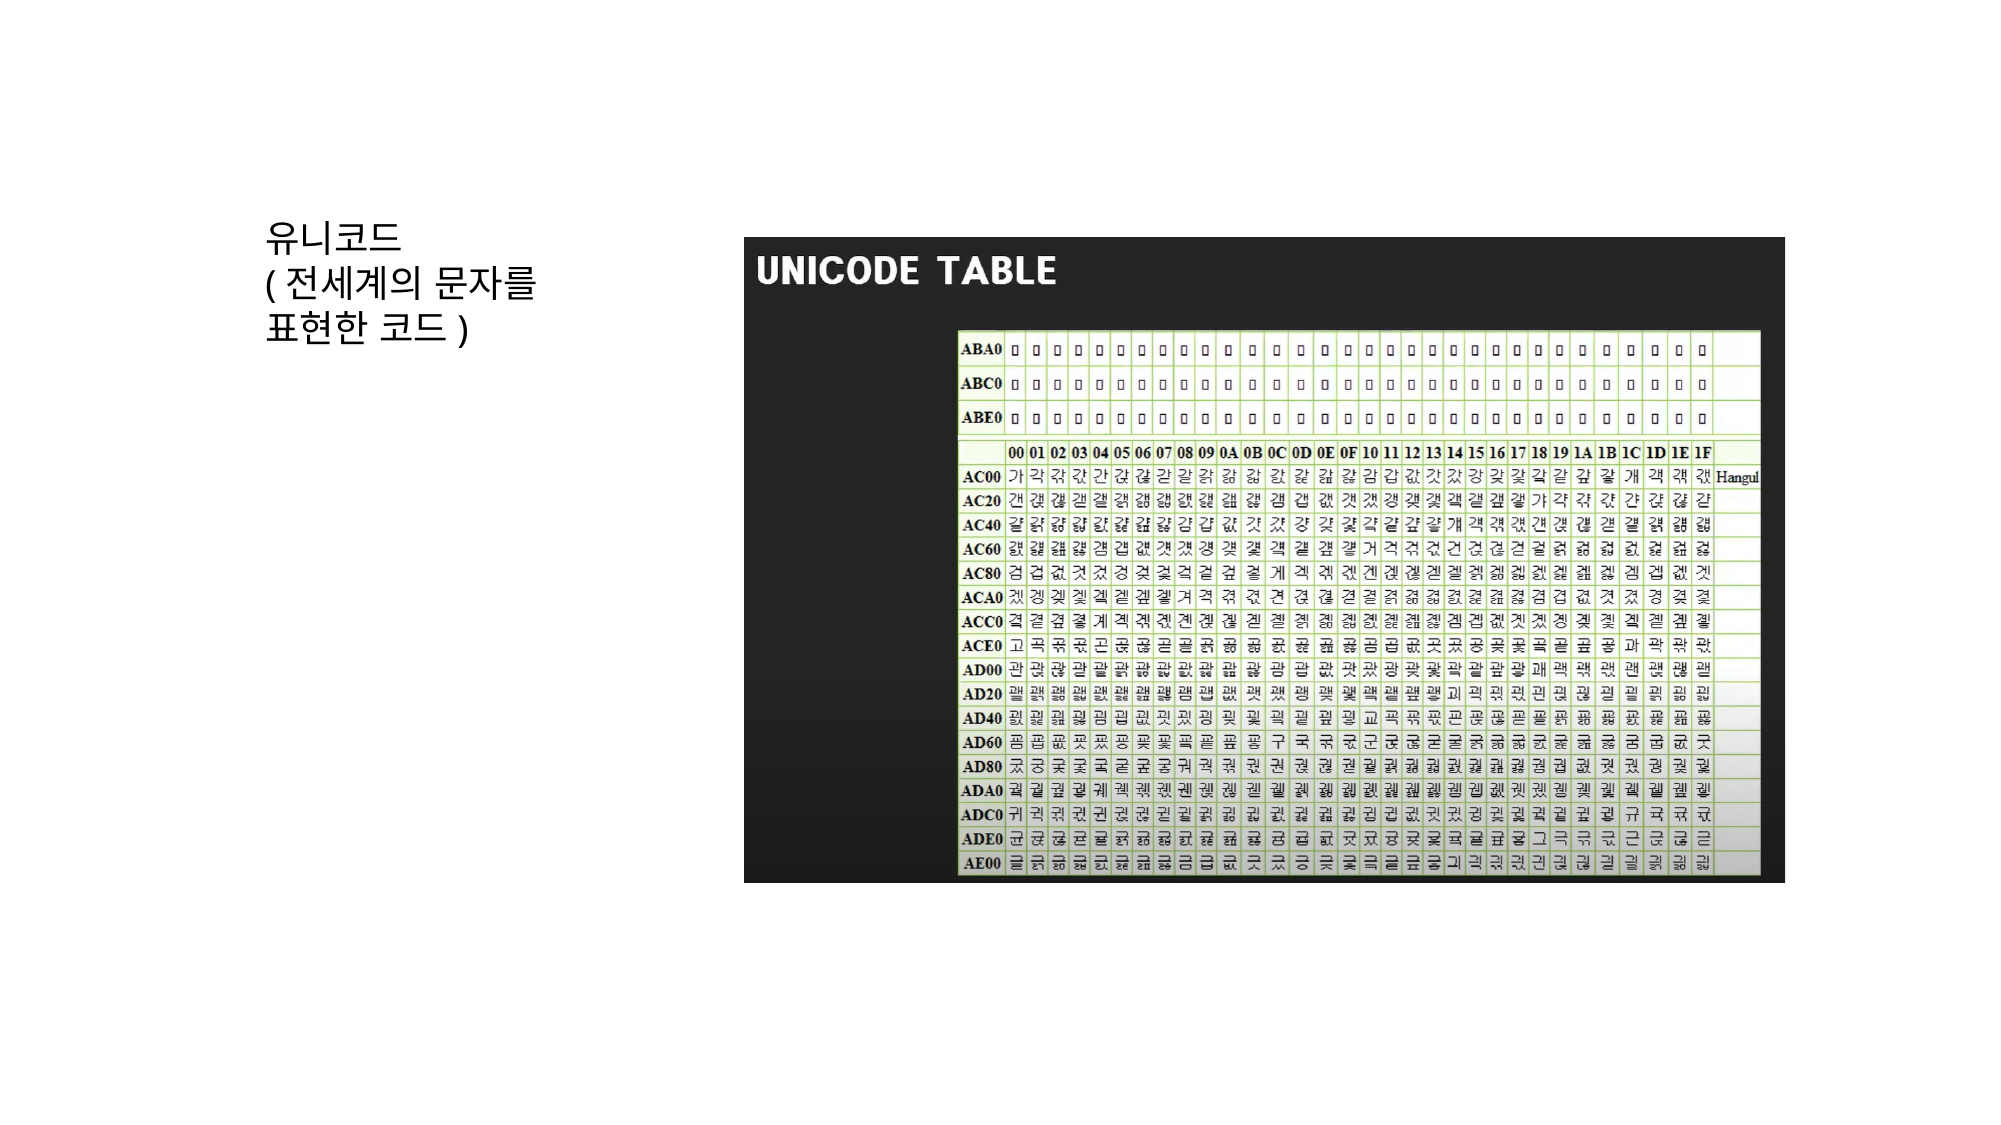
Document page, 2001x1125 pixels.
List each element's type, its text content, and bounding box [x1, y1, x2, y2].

text_box 유니코드 (전세계의 문자를 표현한 코드) [250, 207, 667, 357]
picture [744, 237, 1786, 883]
